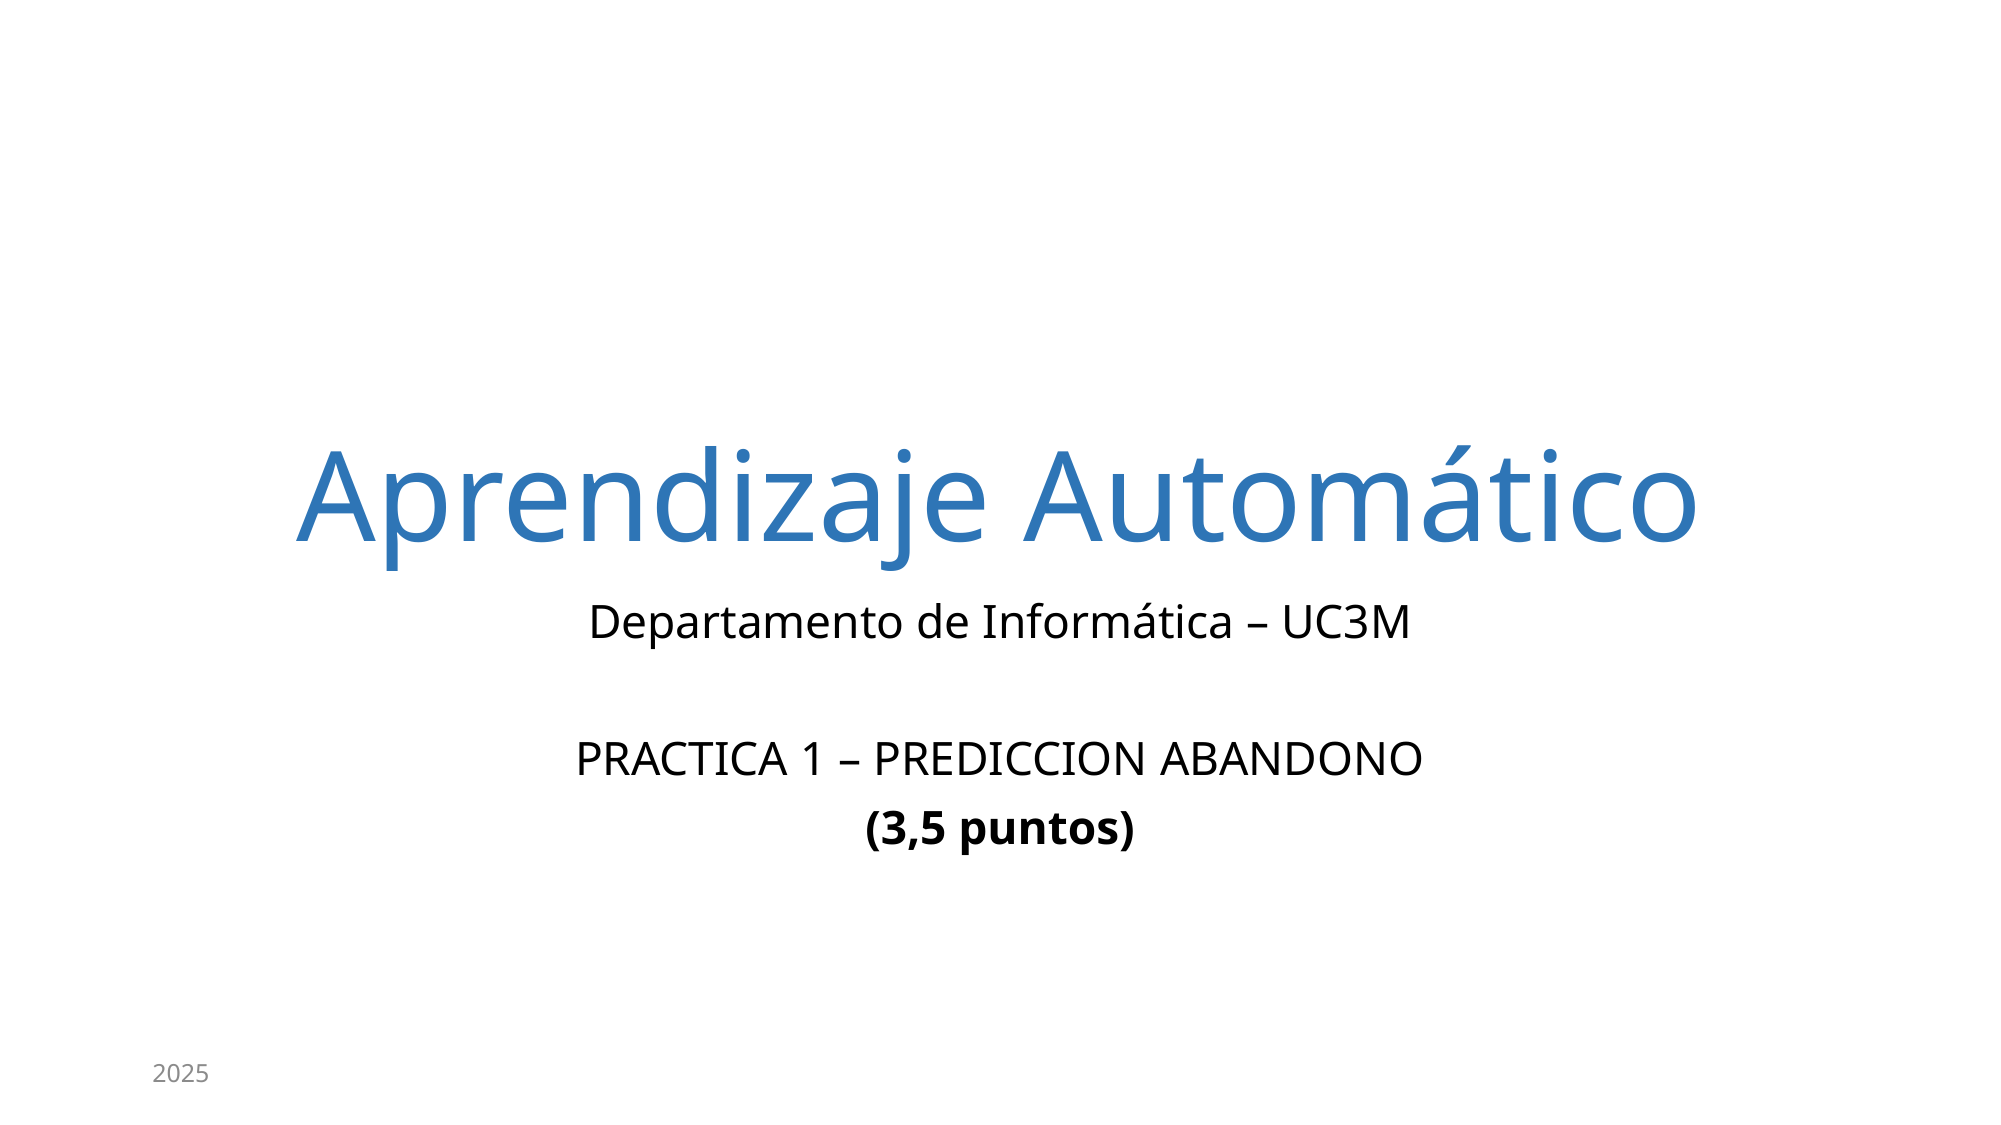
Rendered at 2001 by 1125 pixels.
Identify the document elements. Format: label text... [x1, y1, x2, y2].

slide_number 2025 [137, 1042, 588, 1103]
subtitle Departamento de Informática – UC3M PRACTICA 1 – PREDICCION ABANDONO (3,5 puntos) [249, 590, 1750, 863]
title Aprendizaje Automático [249, 184, 1750, 576]
